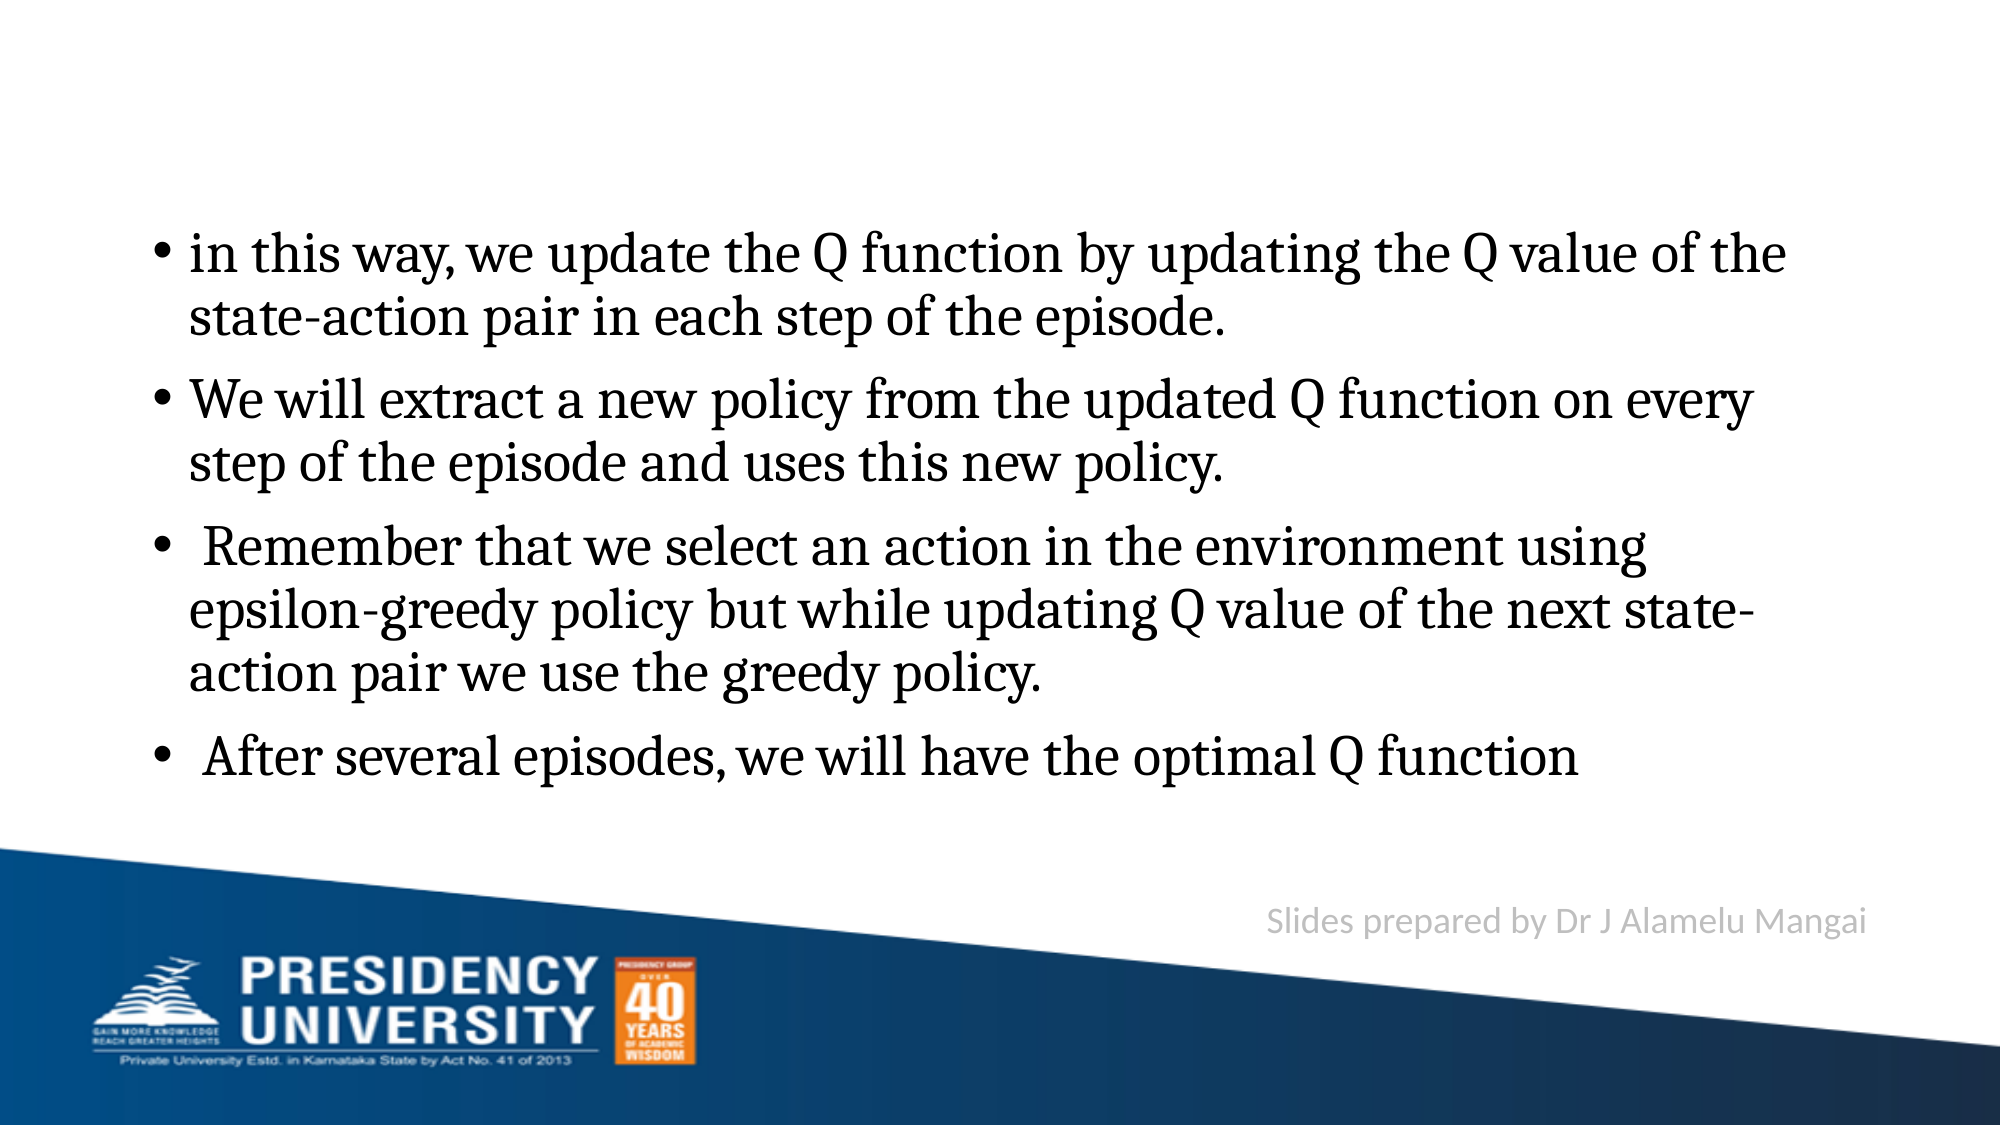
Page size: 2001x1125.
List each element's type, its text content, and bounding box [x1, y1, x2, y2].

picture [0, 845, 2000, 1125]
list in this way, we update the Q function by updating the Q value of the state-action pair in each step of the episode. We will extract a new policy from the updated Q function on every step of the episode and uses this new policy. Remember that we select an action in the environment using epsilon-greedy policy but while updating Q value of the next state-action pair we use the greedy policy. After several episodes, we will have the optimal Q function [137, 214, 1863, 851]
